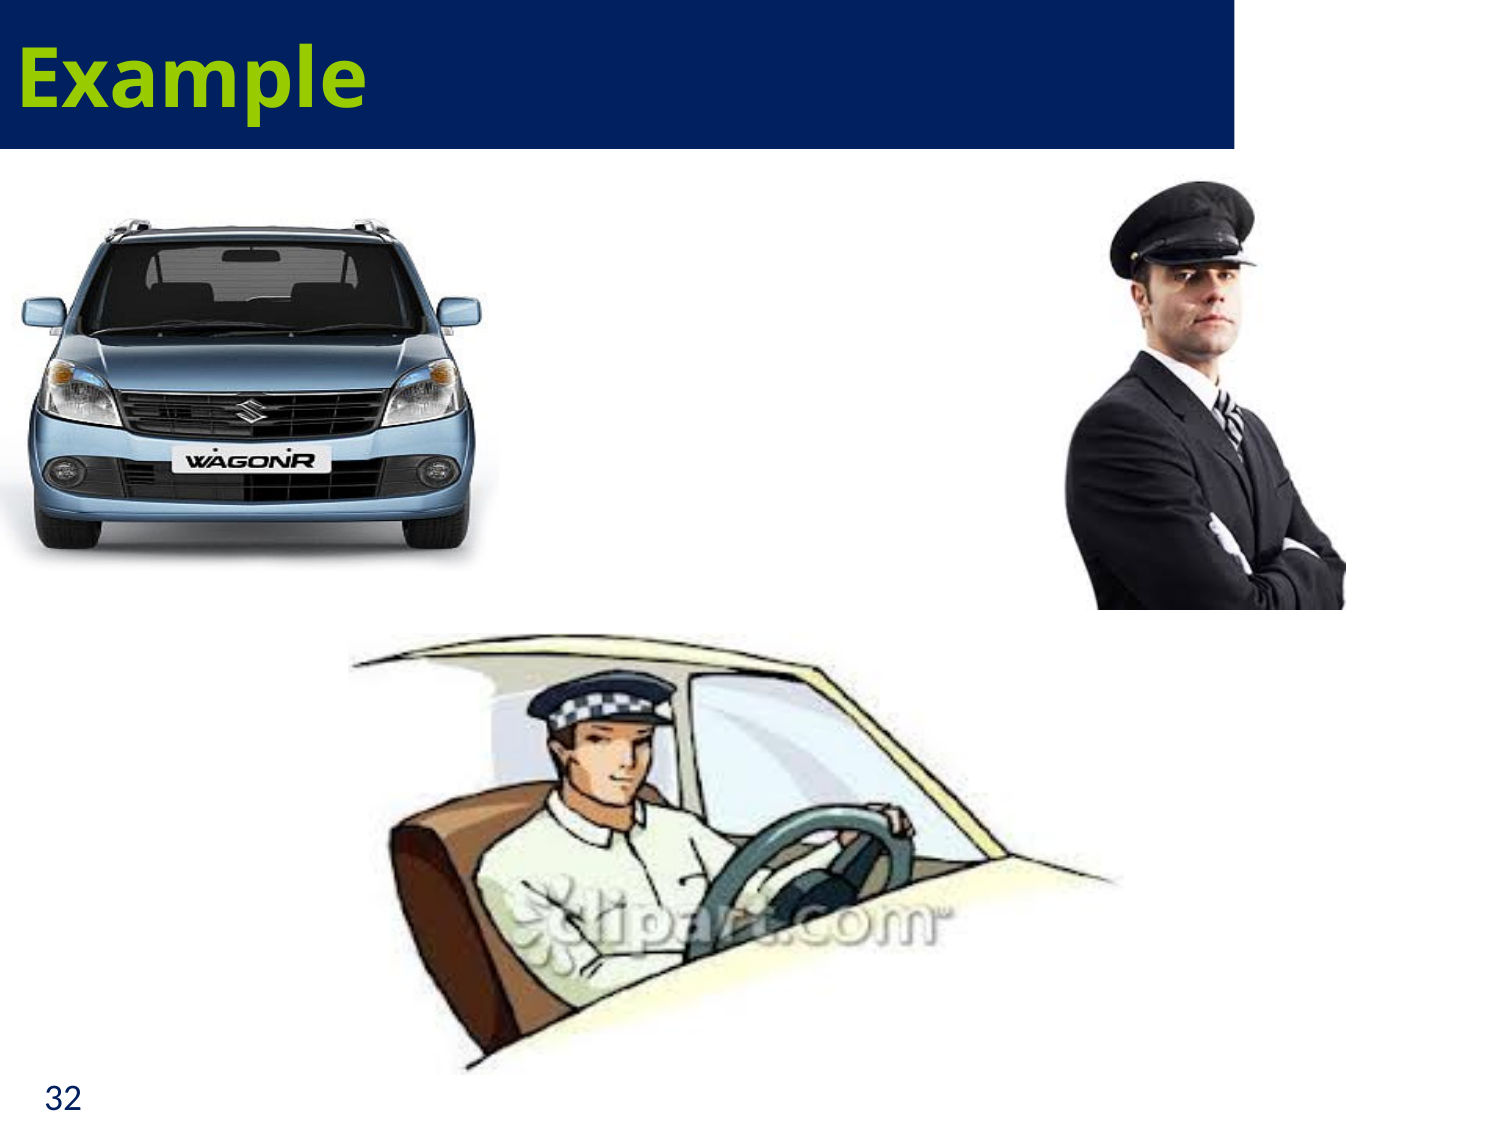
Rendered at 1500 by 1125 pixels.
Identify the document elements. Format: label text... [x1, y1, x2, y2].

slide_number 32 [29, 1065, 124, 1125]
picture [1062, 174, 1346, 610]
title Example [0, 0, 1235, 149]
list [348, 633, 1124, 1075]
picture [0, 207, 500, 571]
